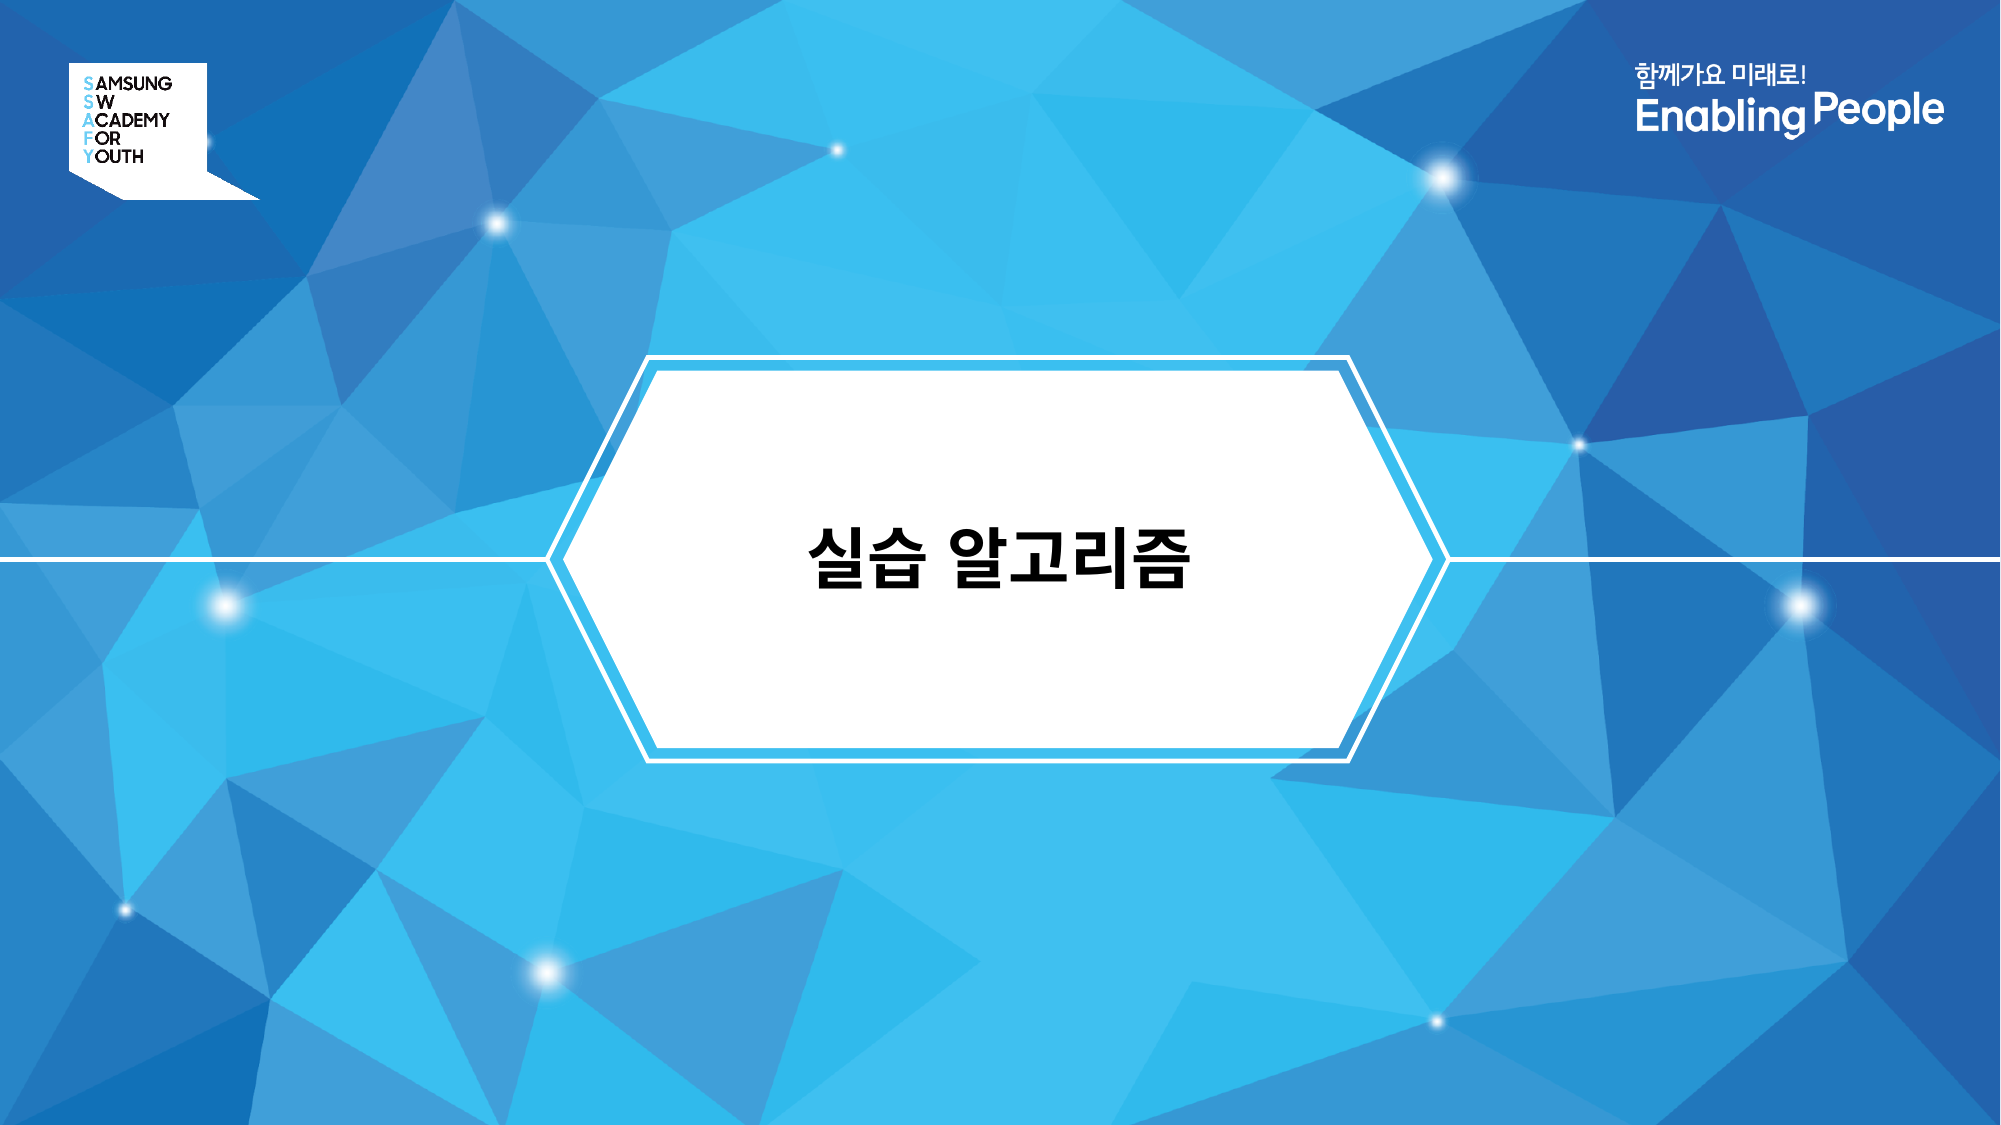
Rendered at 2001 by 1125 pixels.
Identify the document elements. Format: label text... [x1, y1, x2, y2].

picture [550, 360, 1445, 758]
title 실습 알고리즘 [578, 517, 1422, 608]
picture [0, 0, 2001, 1125]
